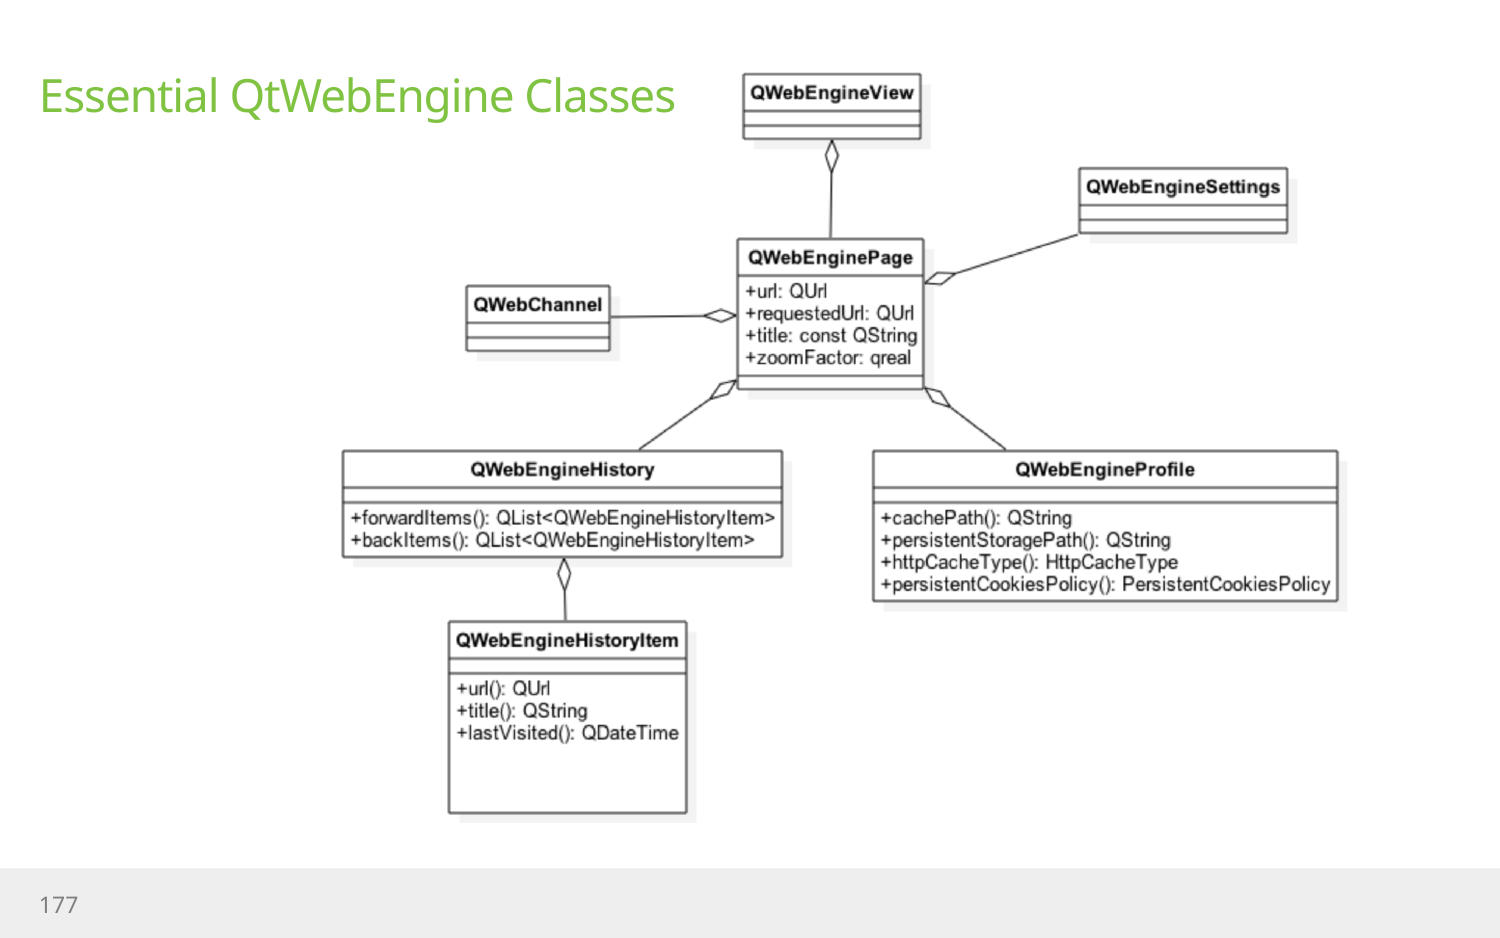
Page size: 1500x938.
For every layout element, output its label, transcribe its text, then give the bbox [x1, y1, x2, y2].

slide_number 177 [39, 892, 410, 921]
title Essential QtWebEngine Classes [39, 66, 333, 195]
picture [338, 47, 1381, 824]
